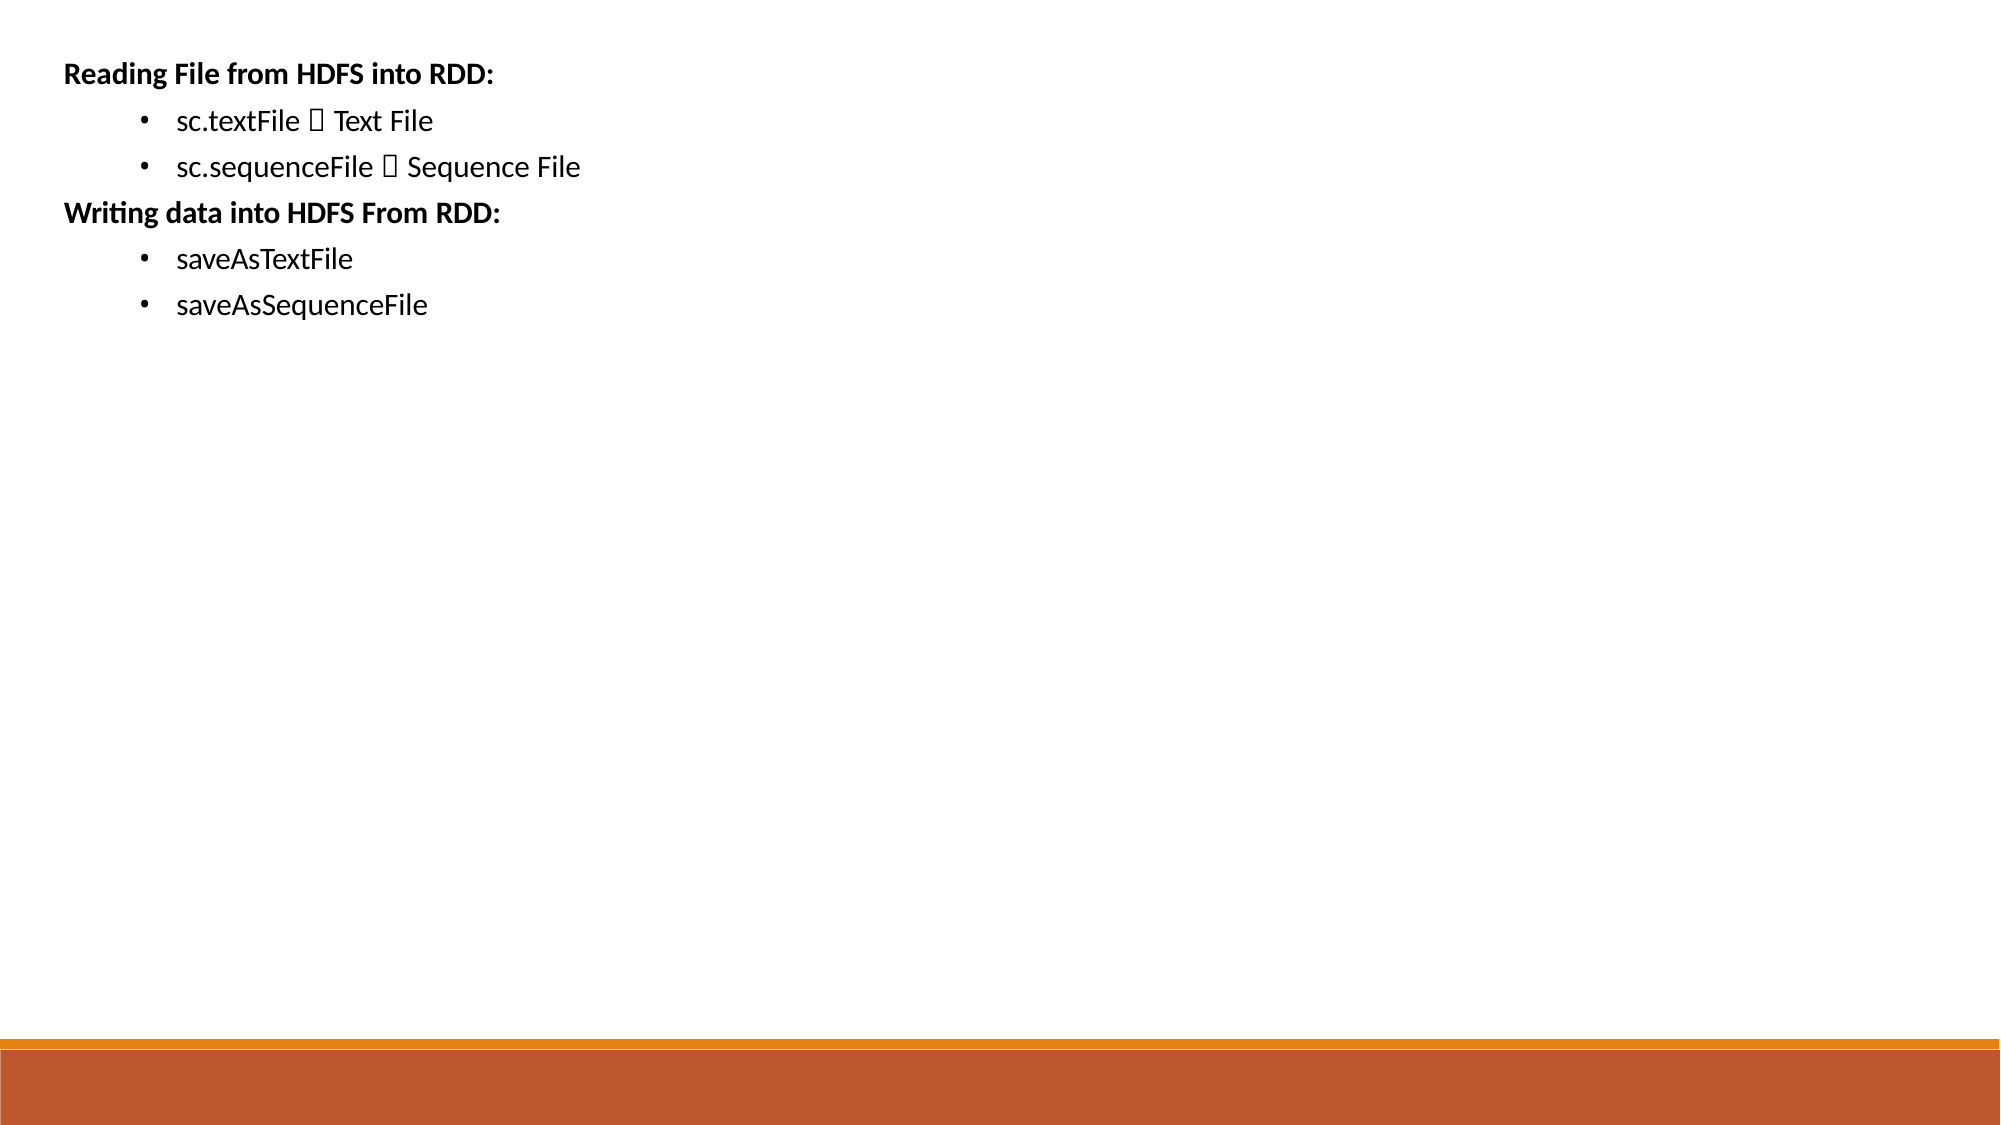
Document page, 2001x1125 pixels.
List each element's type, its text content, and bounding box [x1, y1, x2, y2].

text_box Reading File from HDFS into RDD: sc.textFile  Text File sc.sequenceFile  Sequence File Writing data into HDFS From RDD: saveAsTextFile saveAsSequenceFile [61, 42, 598, 322]
